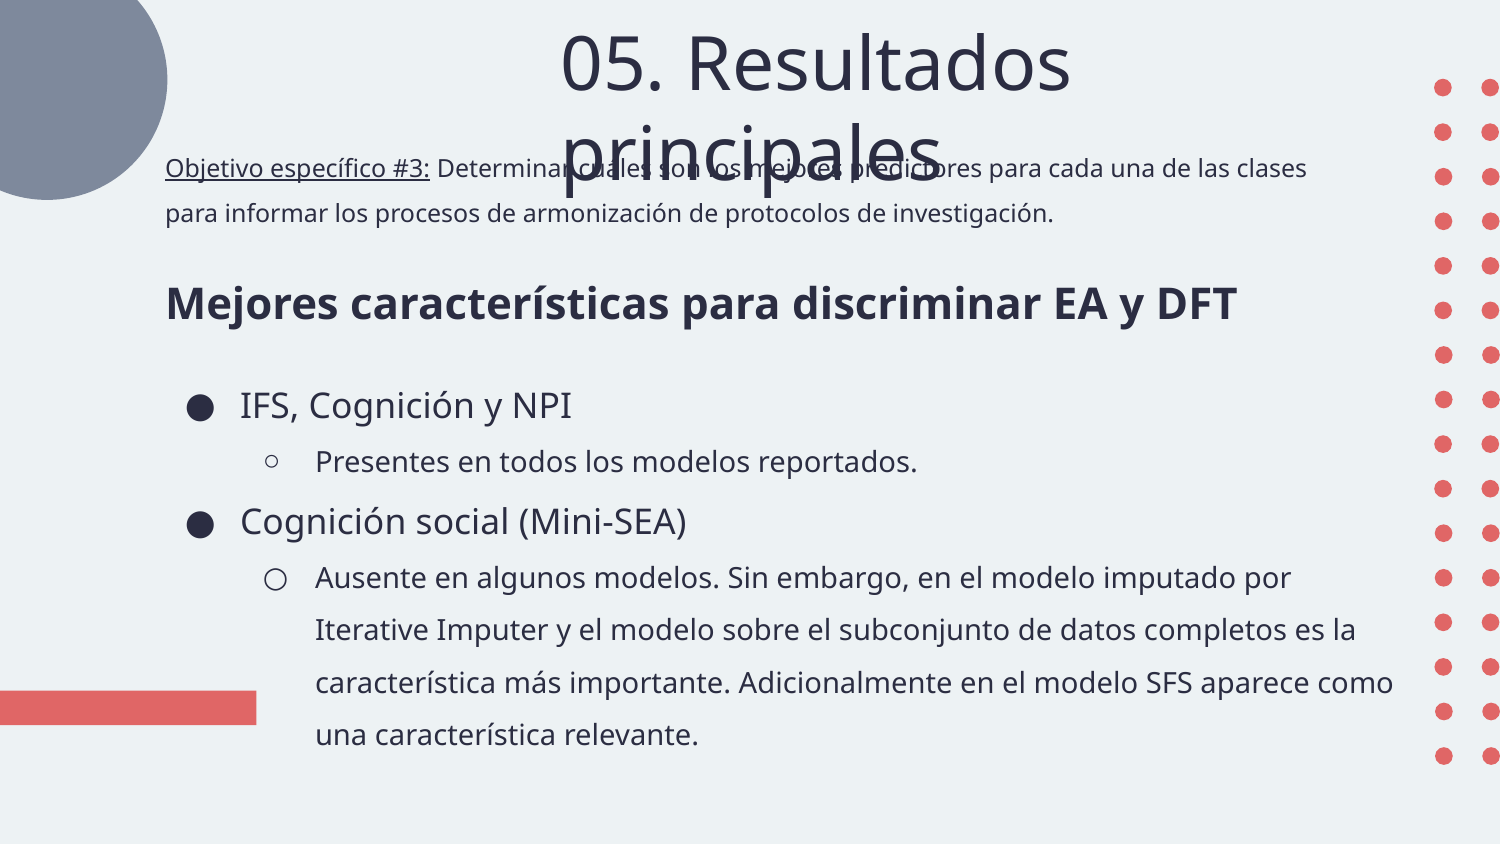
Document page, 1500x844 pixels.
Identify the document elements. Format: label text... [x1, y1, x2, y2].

title Mejores características para discriminar EA y DFT IFS, Cognición y NPI Presentes en todos los modelos reportados. Cognición social (Mini-SEA) Ausente en algunos modelos. Sin embargo, en el modelo imputado por Iterative Imputer y el modelo sobre el subconjunto de datos completos es la característica más importante. Adicionalmente en el modelo SFS aparece como una característica relevante. [150, 234, 1419, 767]
text_box Objetivo específico #3: Determinar cuáles son los mejores predictores para cada una de las clases para informar los procesos de armonización de protocolos de investigación. [149, 122, 1334, 246]
title 05. Resultados principales [545, 0, 1437, 102]
